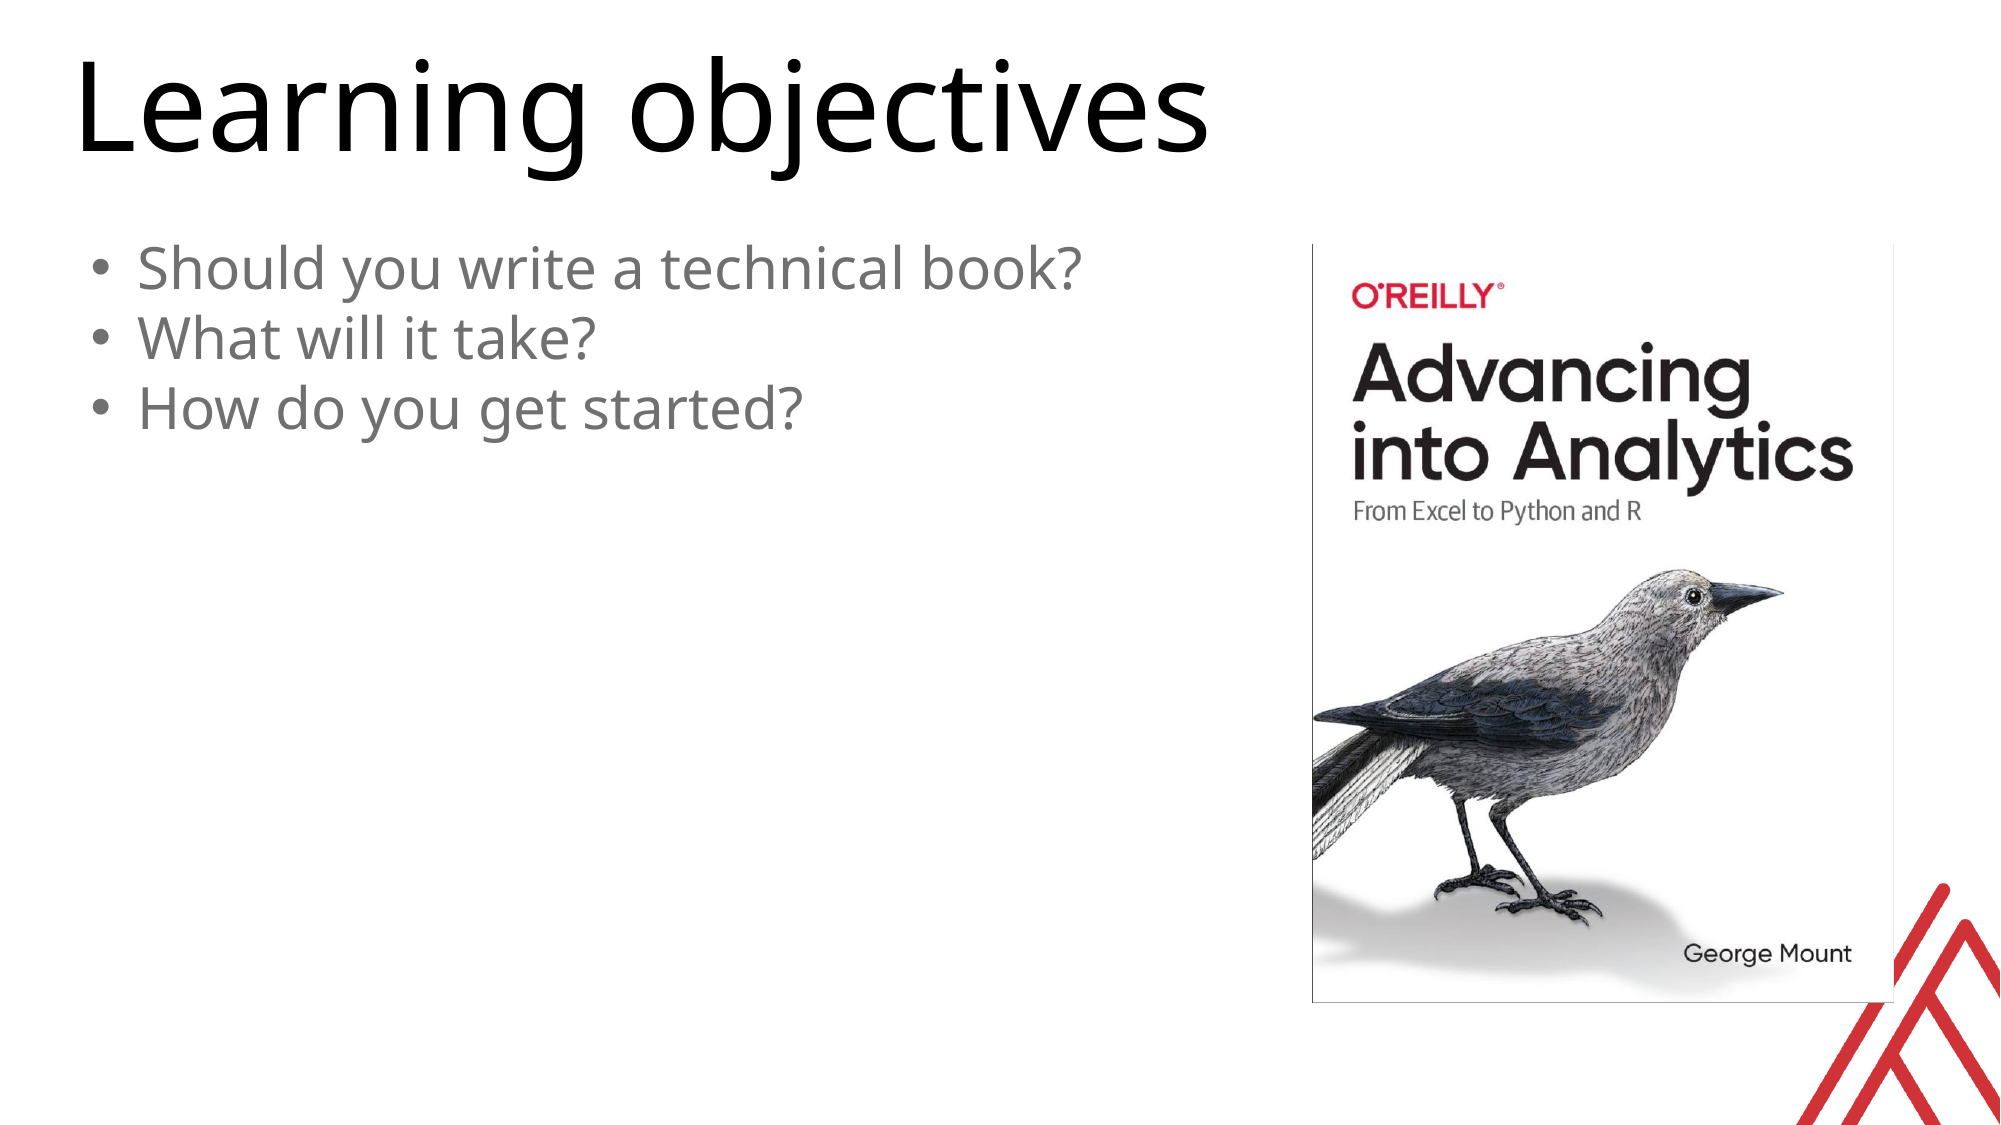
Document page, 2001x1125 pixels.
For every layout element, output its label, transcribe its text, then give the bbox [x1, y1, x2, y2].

picture [1312, 244, 2000, 1125]
text_box Should you write a technical book? What will it take? How do you get started? [75, 224, 1161, 589]
text_box Learning objectives [56, 18, 1665, 184]
